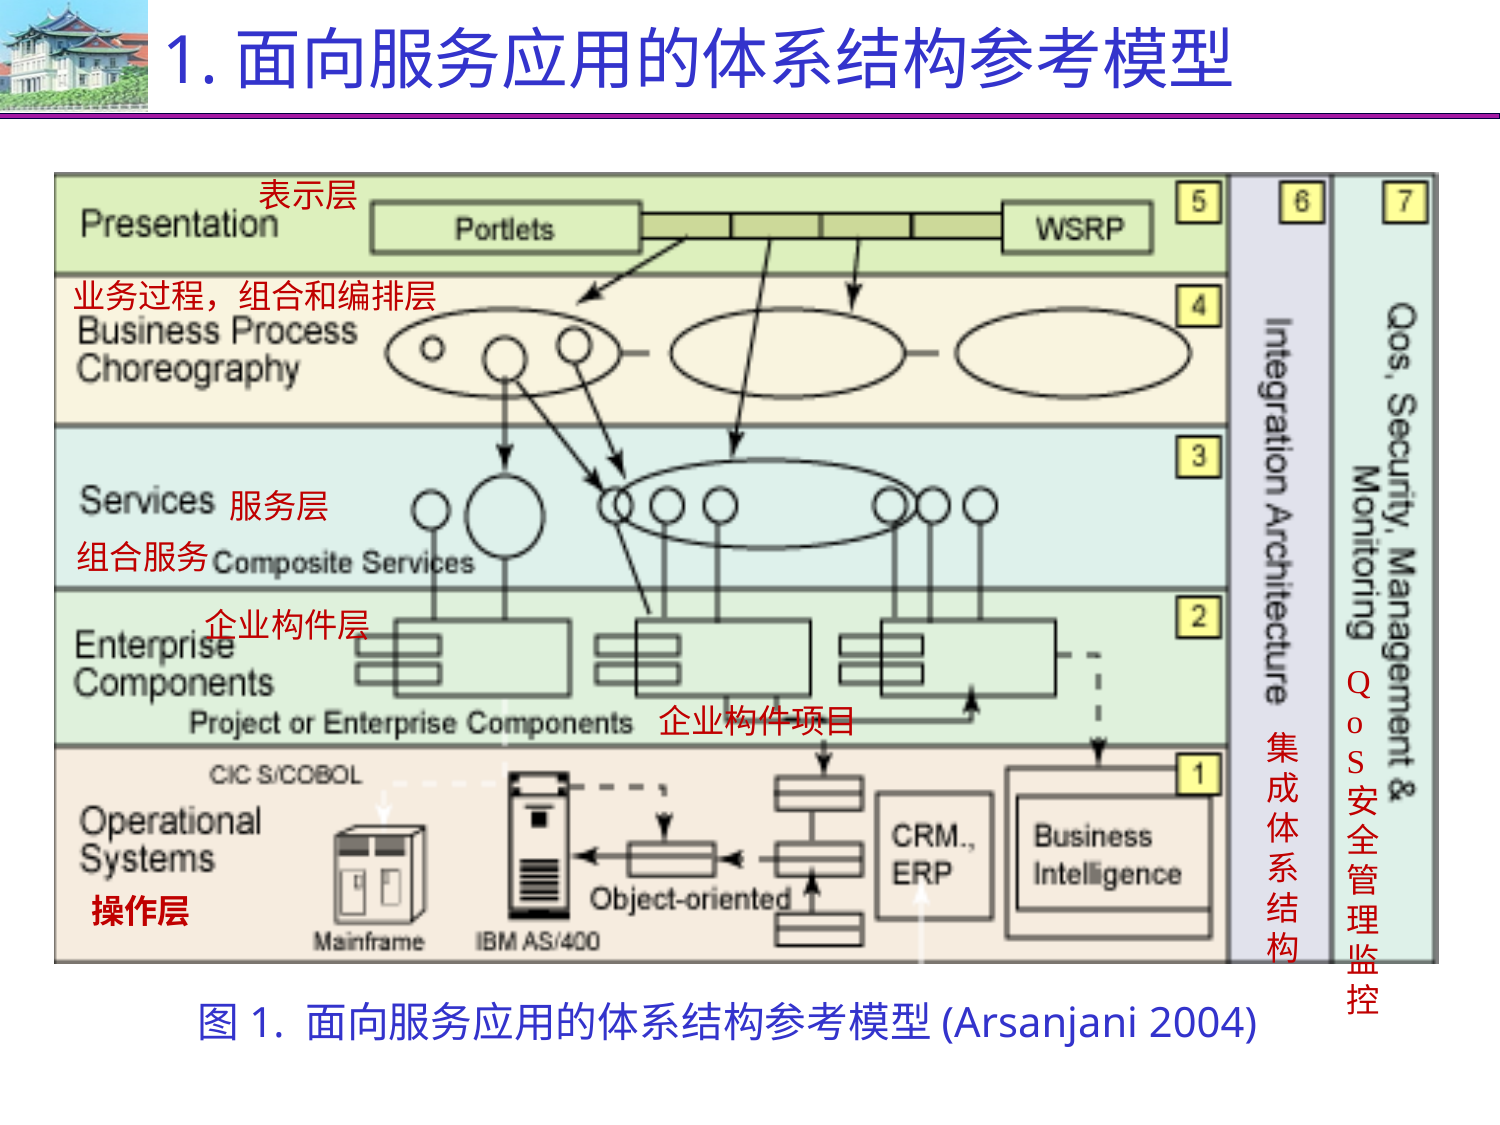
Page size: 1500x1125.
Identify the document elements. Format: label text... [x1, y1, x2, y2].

text_box QoS安全管理监控 [1331, 973, 1391, 1027]
title 1.面向服务应用的体系结构参考模型 [147, 0, 1500, 114]
picture [0, 0, 147, 112]
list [53, 172, 1440, 965]
text_box 表示层 [244, 167, 384, 171]
text_box 图1. 面向服务应用的体系结构参考模型(Arsanjani 2004) [182, 988, 1311, 1054]
